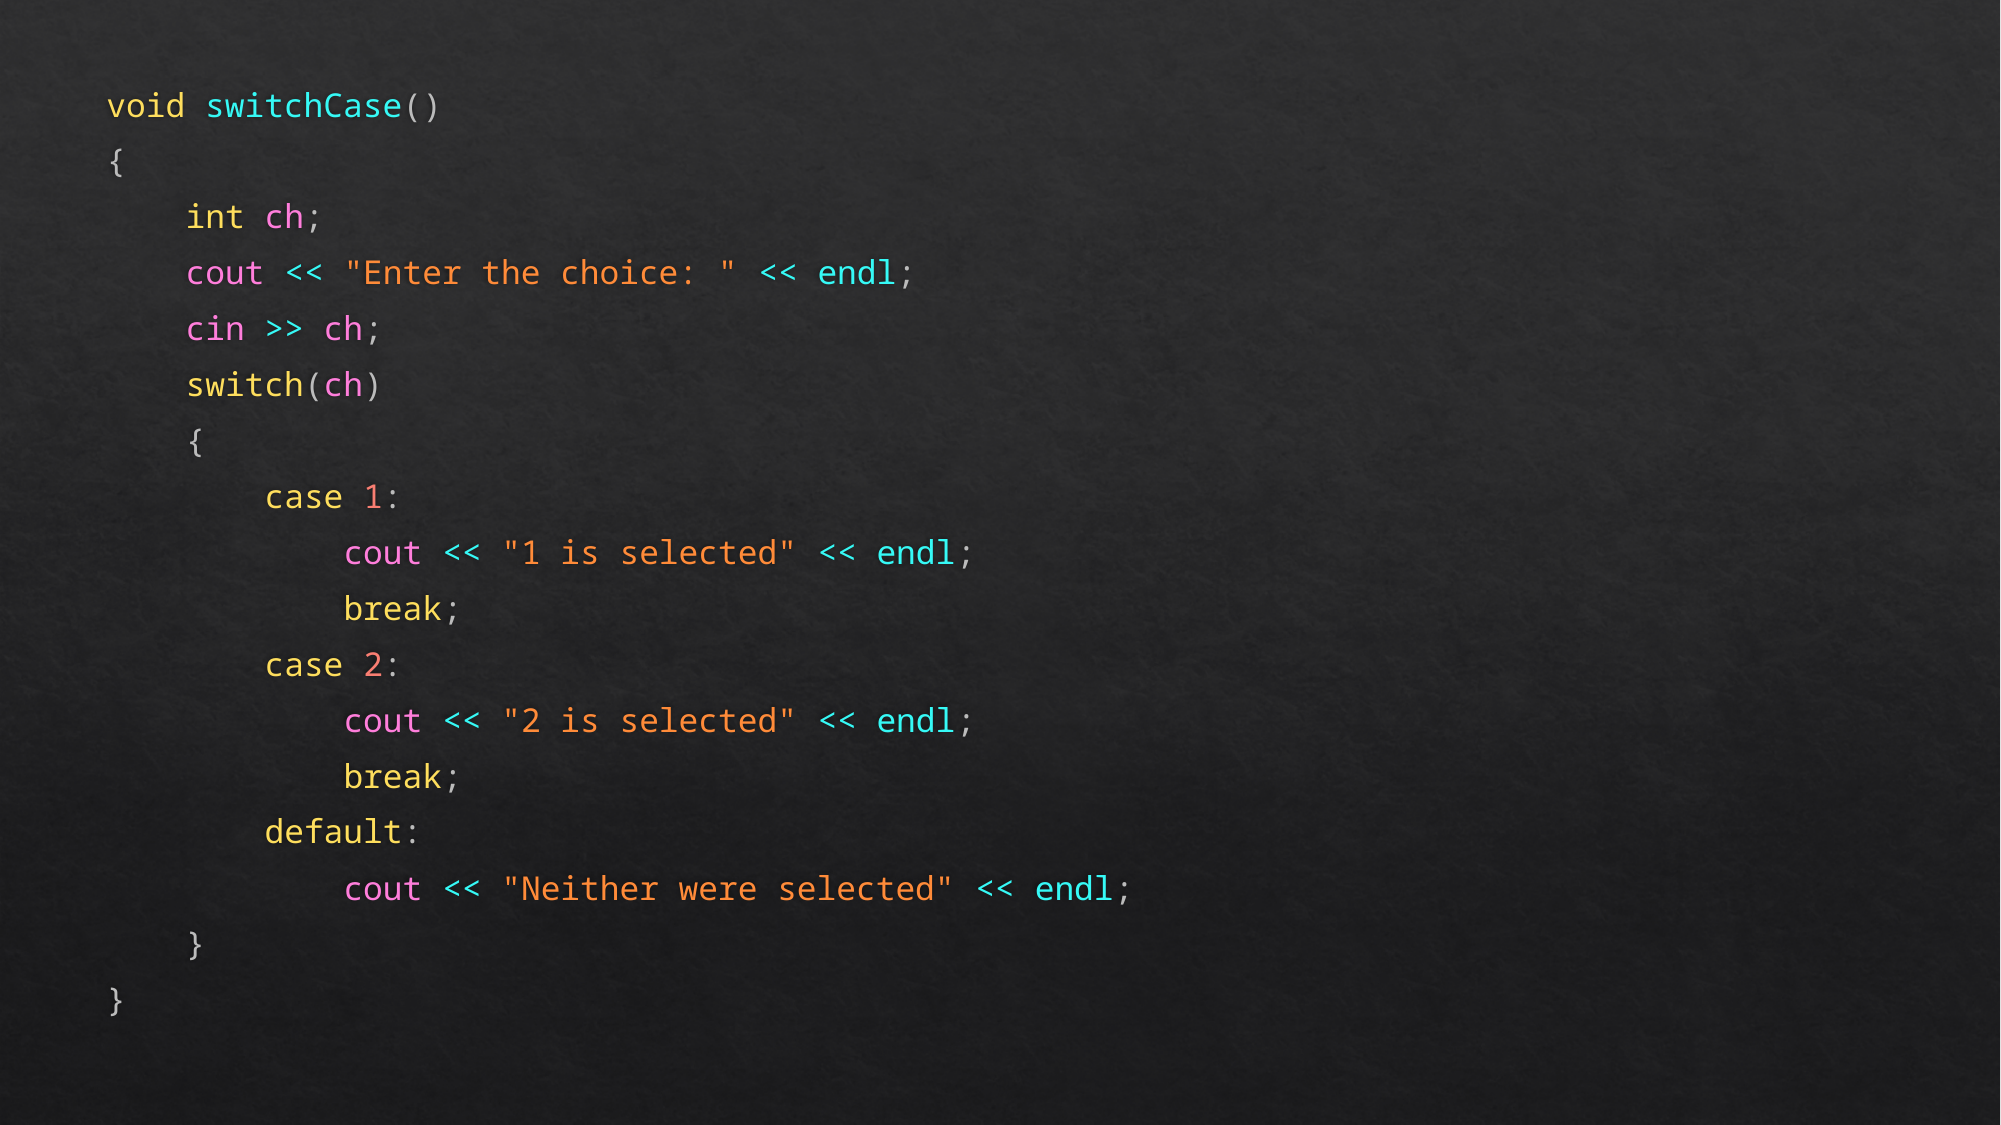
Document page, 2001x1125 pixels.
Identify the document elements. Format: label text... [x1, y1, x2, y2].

list void switchCase() { int ch; cout << "Enter the choice: " << endl; cin >> ch; switch(ch) { case 1: cout << "1 is selected" << endl; break; case 2: cout << "2 is selected" << endl; break; default: cout << "Neither were selected" << endl; } } [85, 76, 1932, 1032]
